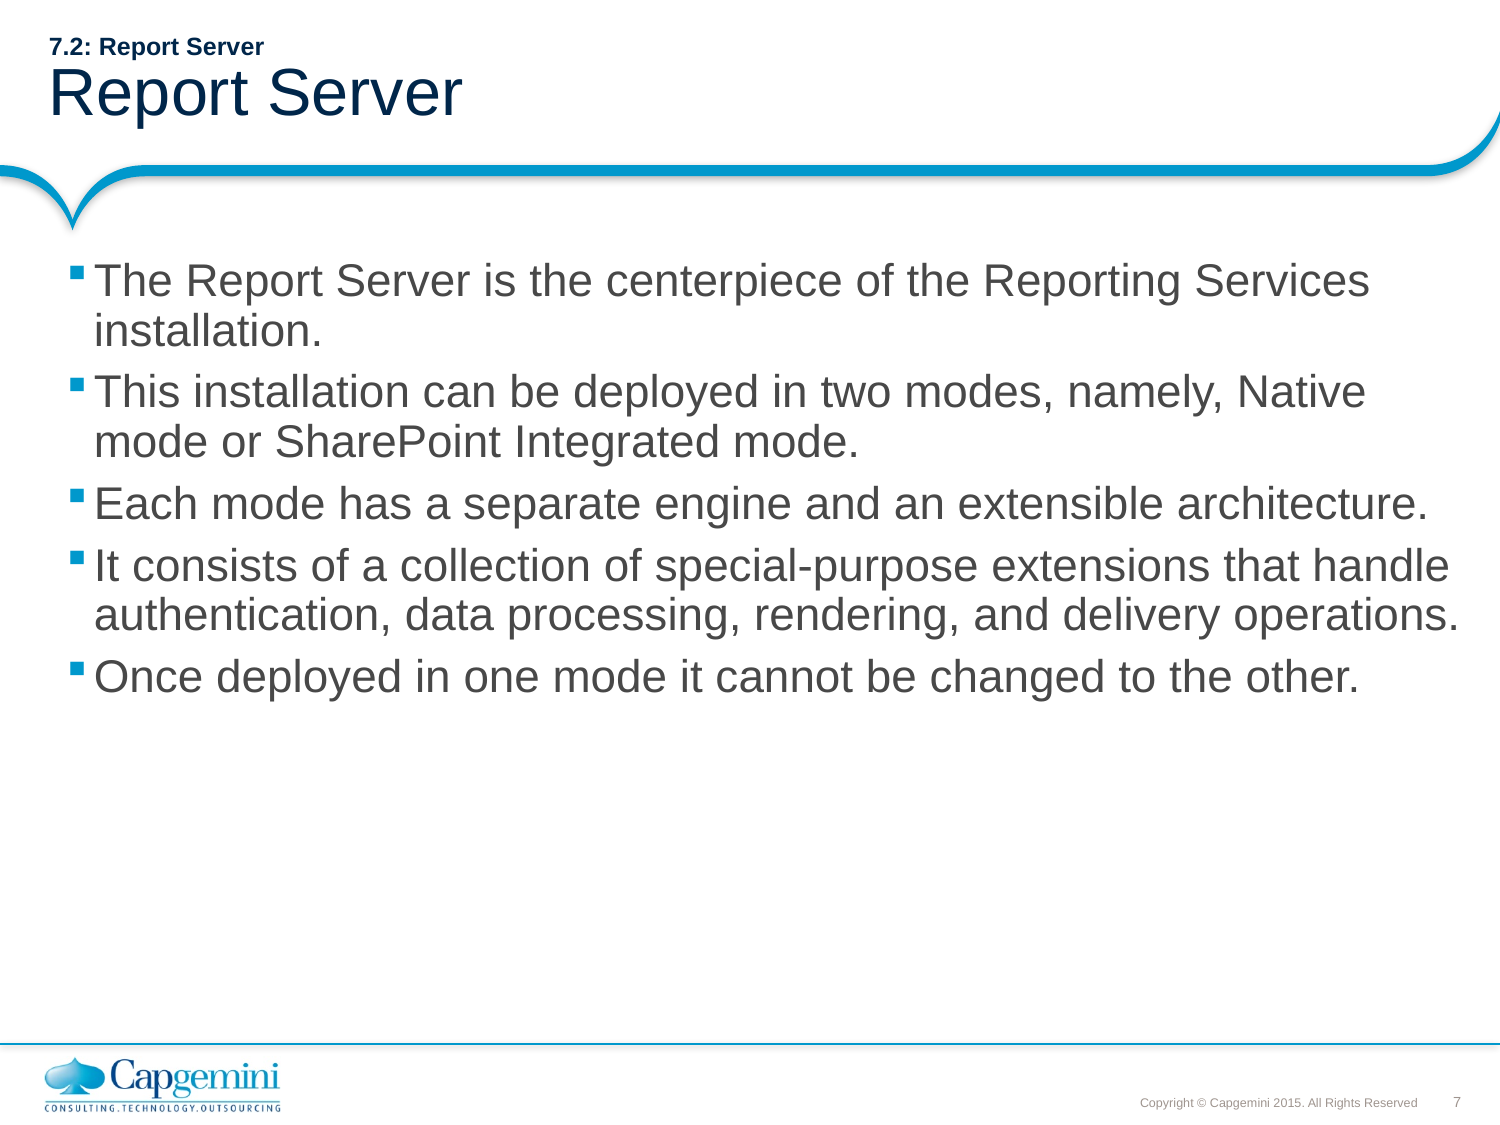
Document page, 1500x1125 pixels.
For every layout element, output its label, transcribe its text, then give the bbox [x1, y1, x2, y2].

title 7.2: Report Server Report Server [0, 0, 1500, 165]
list The Report Server is the centerpiece of the Reporting Services installation. This installation can be deployed in two modes, namely, Native mode or SharePoint Integrated mode. Each mode has a separate engine and an extensible architecture. It consists of a collection of special-purpose extensions that handle authentication, data processing, rendering, and delivery operations. Once deployed in one mode it cannot be changed to the other. [48, 245, 1500, 1007]
picture [44, 1056, 281, 1113]
